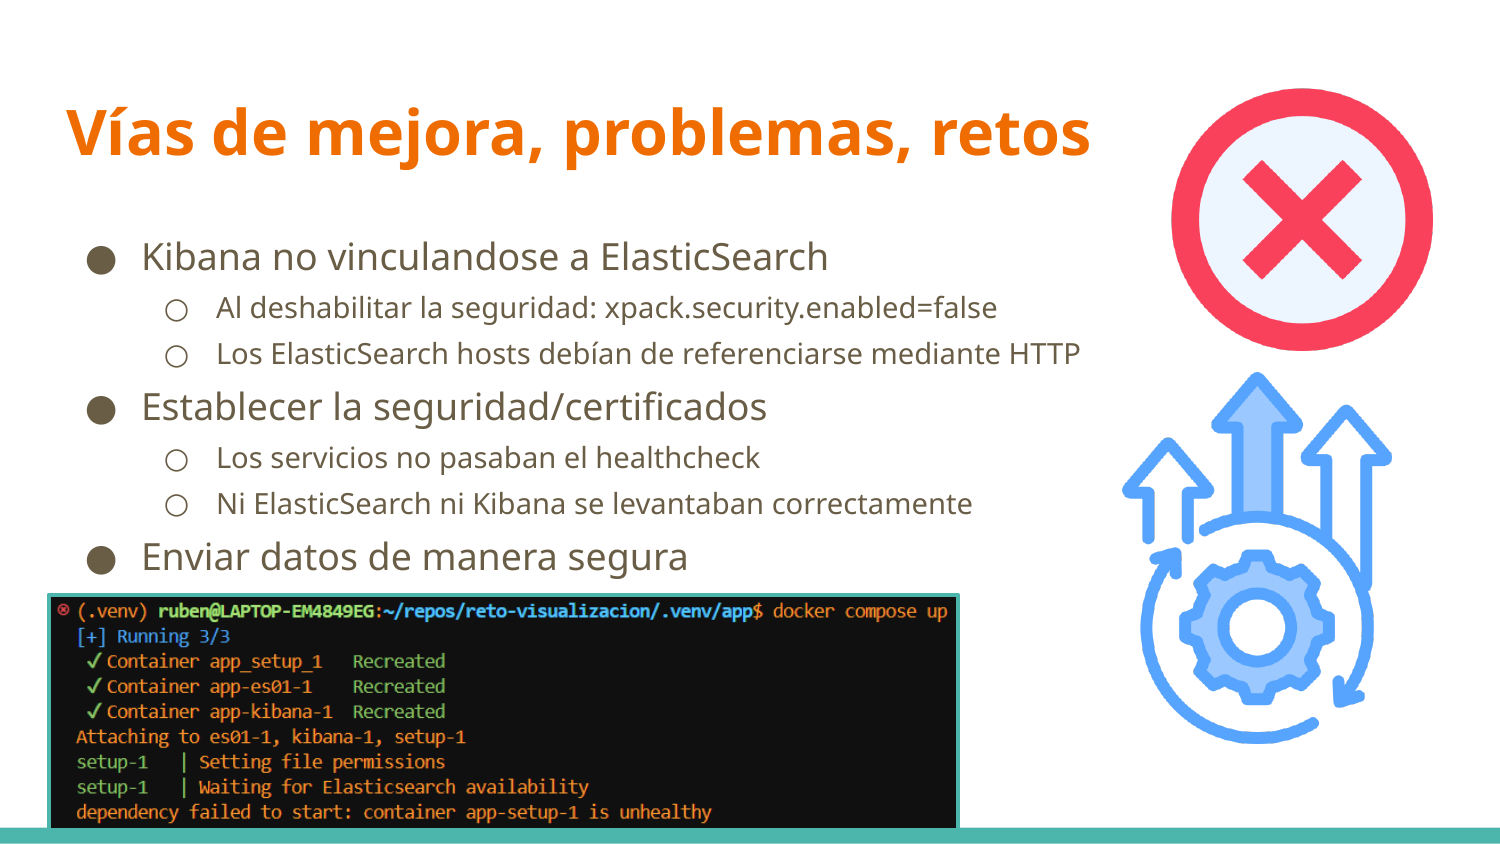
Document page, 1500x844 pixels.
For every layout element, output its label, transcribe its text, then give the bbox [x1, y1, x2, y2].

picture [1065, 72, 1450, 750]
title Vías de mejora, problemas, retos [51, 72, 1153, 189]
picture [50, 596, 956, 829]
list Kibana no vinculandose a ElasticSearch Al deshabilitar la seguridad: xpack.security.enabled=false Los ElasticSearch hosts debían de referenciarse mediante HTTP Establecer la seguridad/certificados Los servicios no pasaban el healthcheck Ni ElasticSearch ni Kibana se levantaban correctamente Enviar datos de manera segura El programa no encuentra/accede a los certificados [51, 207, 1149, 750]
